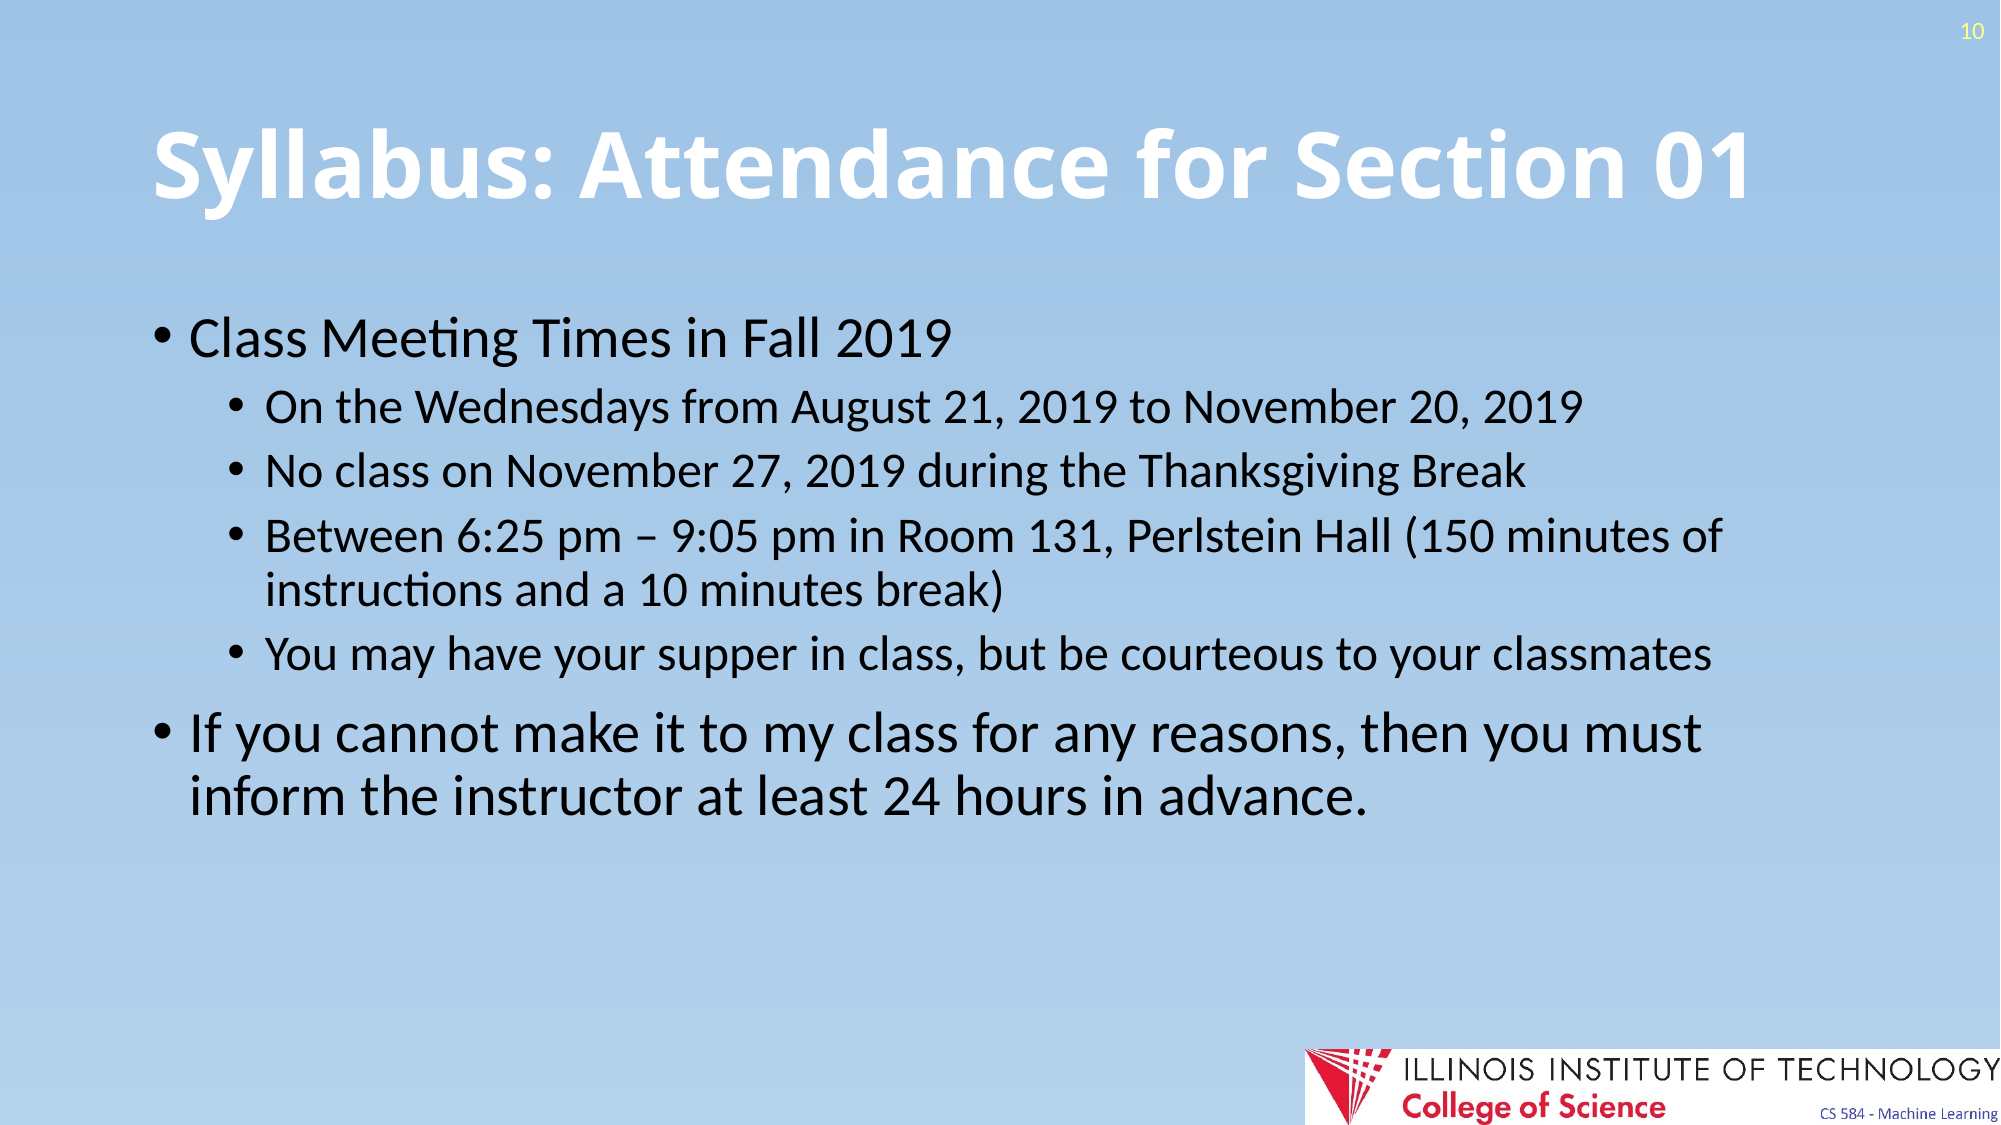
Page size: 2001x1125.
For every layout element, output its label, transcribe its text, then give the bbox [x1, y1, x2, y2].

title Syllabus: Attendance for Section 01 [137, 59, 1863, 278]
picture [1305, 1049, 2000, 1125]
slide_number 10 [1550, 0, 2000, 60]
list Class Meeting Times in Fall 2019 On the Wednesdays from August 21, 2019 to November 20, 2019 No class on November 27, 2019 during the Thanksgiving Break Between 6:25 pm – 9:05 pm in Room 131, Perlstein Hall (150 minutes of instructions and a 10 minutes break) You may have your supper in class, but be courteous to your classmates If you cannot make it to my class for any reasons, then you must inform the instructor at least 24 hours in advance. [137, 299, 1863, 1014]
